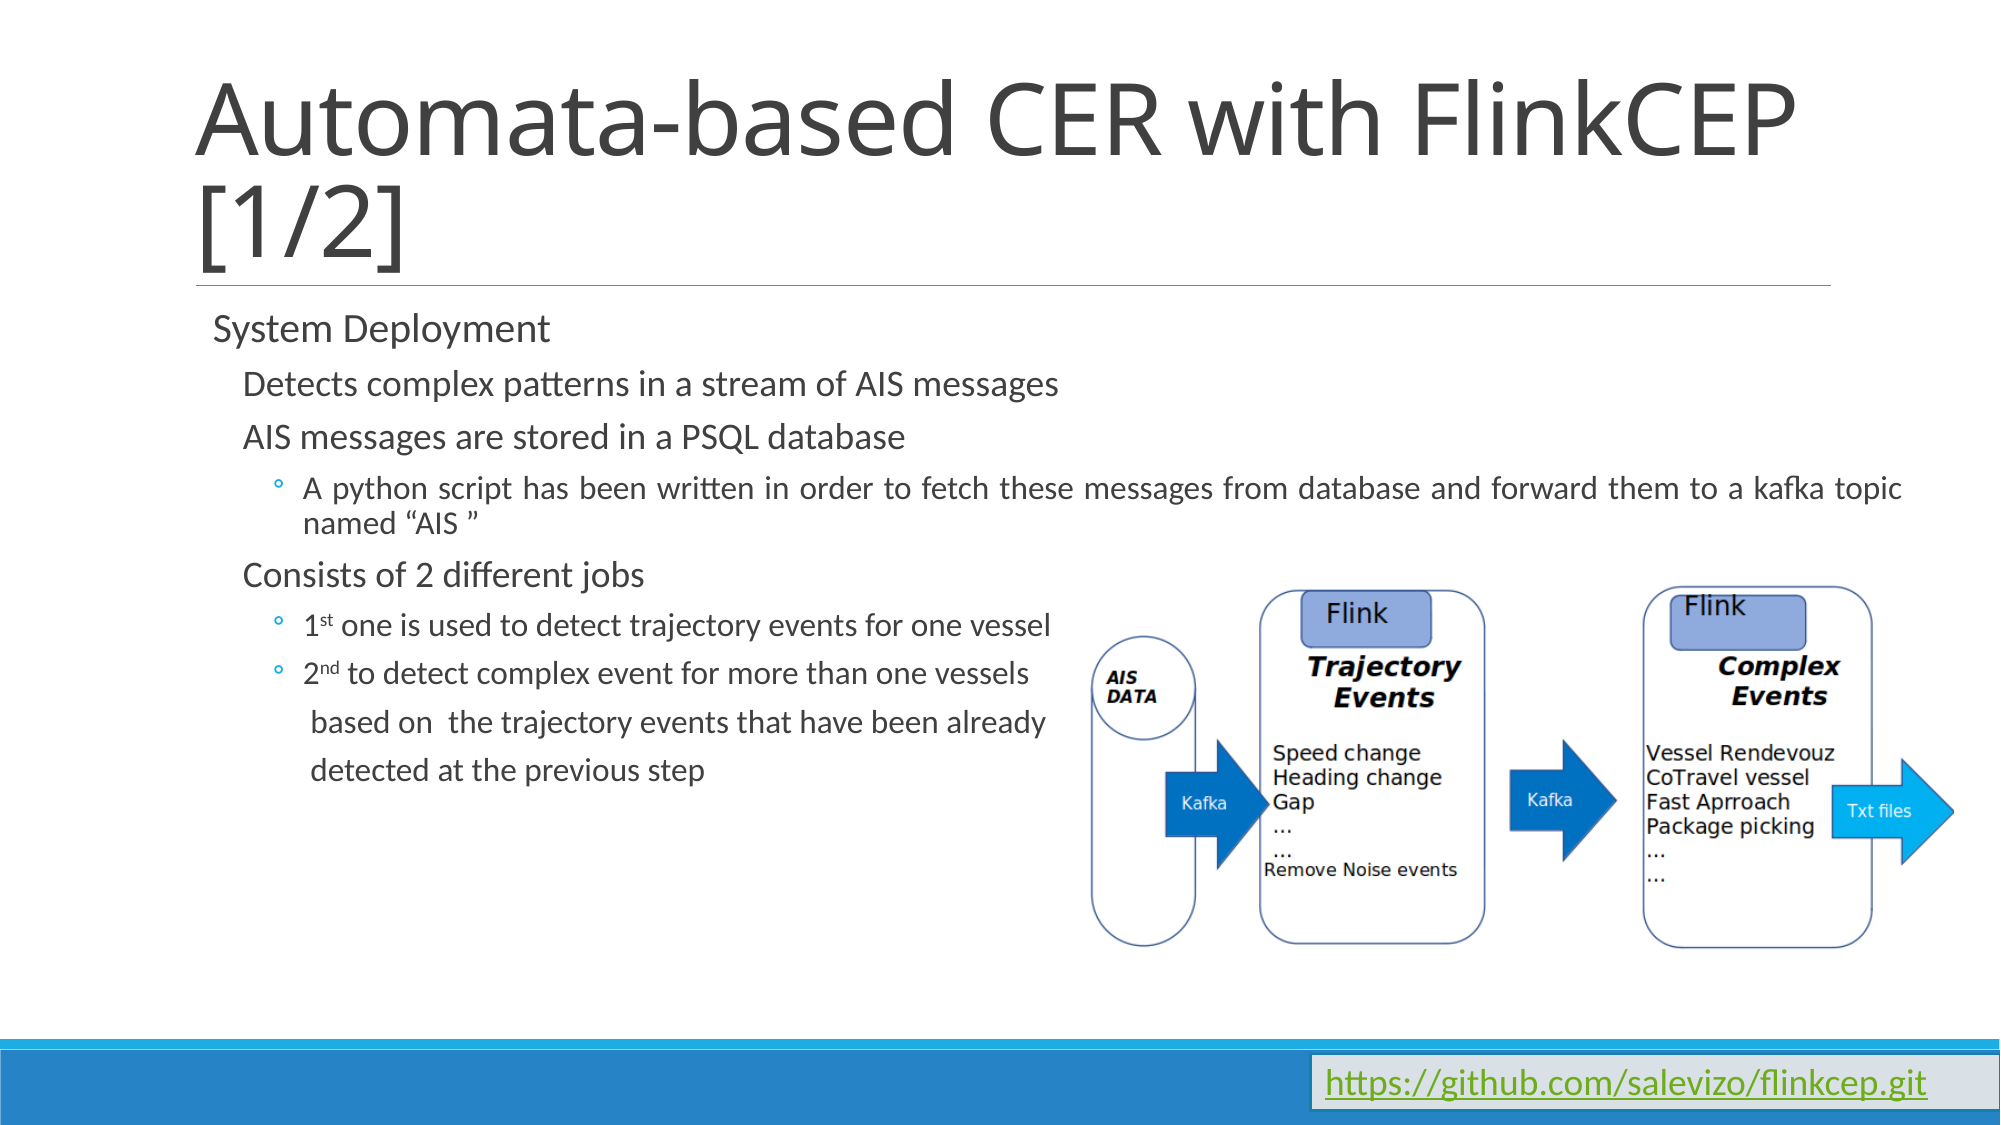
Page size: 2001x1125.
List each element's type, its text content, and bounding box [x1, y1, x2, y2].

title Automata-based CER with FlinkCEP [1/2] [180, 47, 1830, 285]
picture [1087, 561, 1955, 957]
list System Deployment Detects complex patterns in a stream of AIS messages AIS messages are stored in a PSQL database A python script has been written in order to fetch these messages from database and forward them to a kafka topic named “AIS ” Consists of 2 different jobs 1st one is used to detect trajectory events for one vessel 2nd to detect complex event for more than one vessels based on the trajectory events that have been already detected at the previous step [180, 299, 1905, 1125]
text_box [1309, 1049, 2000, 1125]
